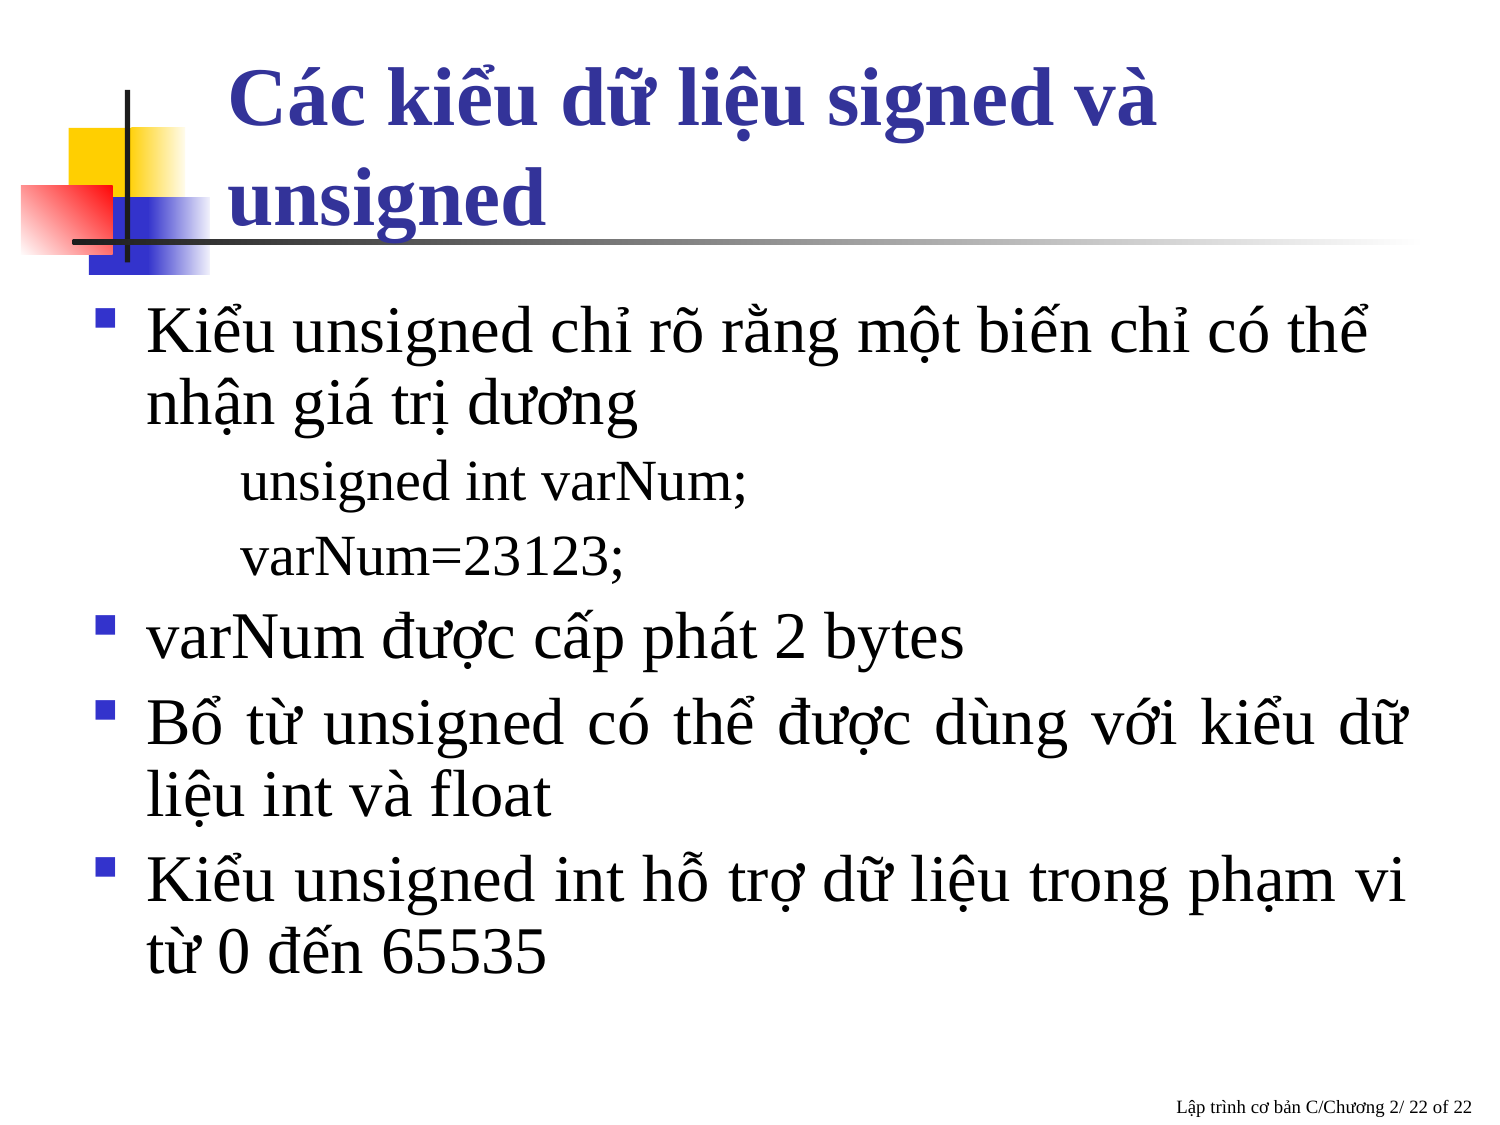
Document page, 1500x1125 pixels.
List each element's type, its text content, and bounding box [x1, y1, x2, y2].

footer Lập trình cơ bản C/Chương 2/ 22 of 22 [575, 1050, 1488, 1125]
list Kiểu unsigned chỉ rõ rằng một biến chỉ có thể nhận giá trị dương unsigned int varNum; varNum=23123; varNum được cấp phát 2 bytes Bổ từ unsigned có thể được dùng với kiểu dữ liệu int và float Kiểu unsigned int hỗ trợ dữ liệu trong phạm vi từ 0 đến 65535 [75, 287, 1425, 1000]
title Các kiểu dữ liệu signed và unsigned [212, 50, 1413, 250]
